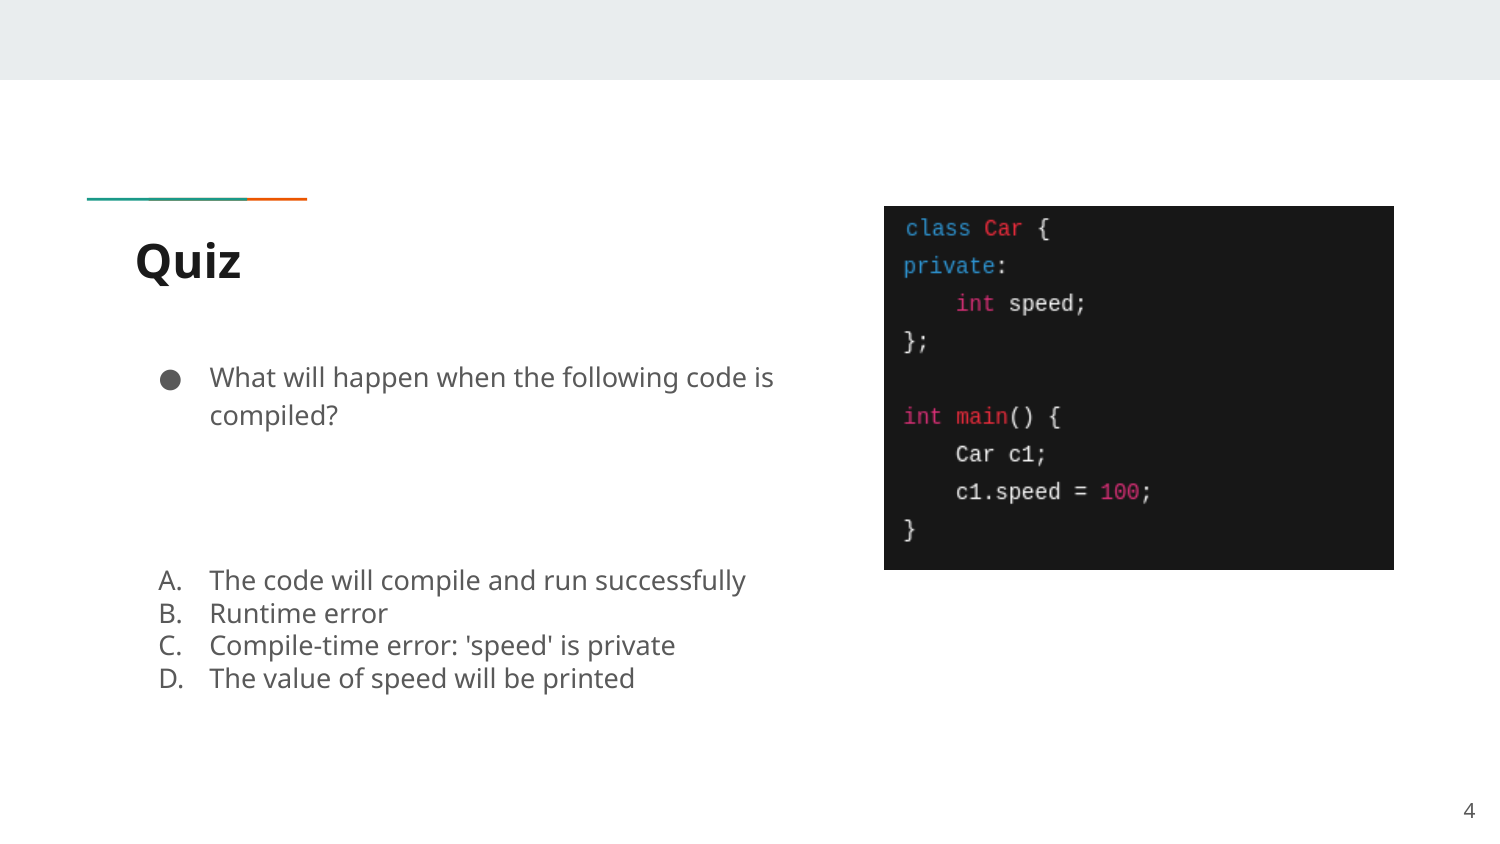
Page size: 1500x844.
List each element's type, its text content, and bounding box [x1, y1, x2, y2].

list What will happen when the following code is compiled? [119, 341, 872, 549]
slide_number ‹#› [1400, 779, 1491, 844]
title Quiz [119, 216, 878, 305]
text_box The code will compile and run successfully Runtime error Compile-time error: 'speed' is private The value of speed will be printed [119, 548, 1381, 774]
picture [883, 206, 1394, 570]
